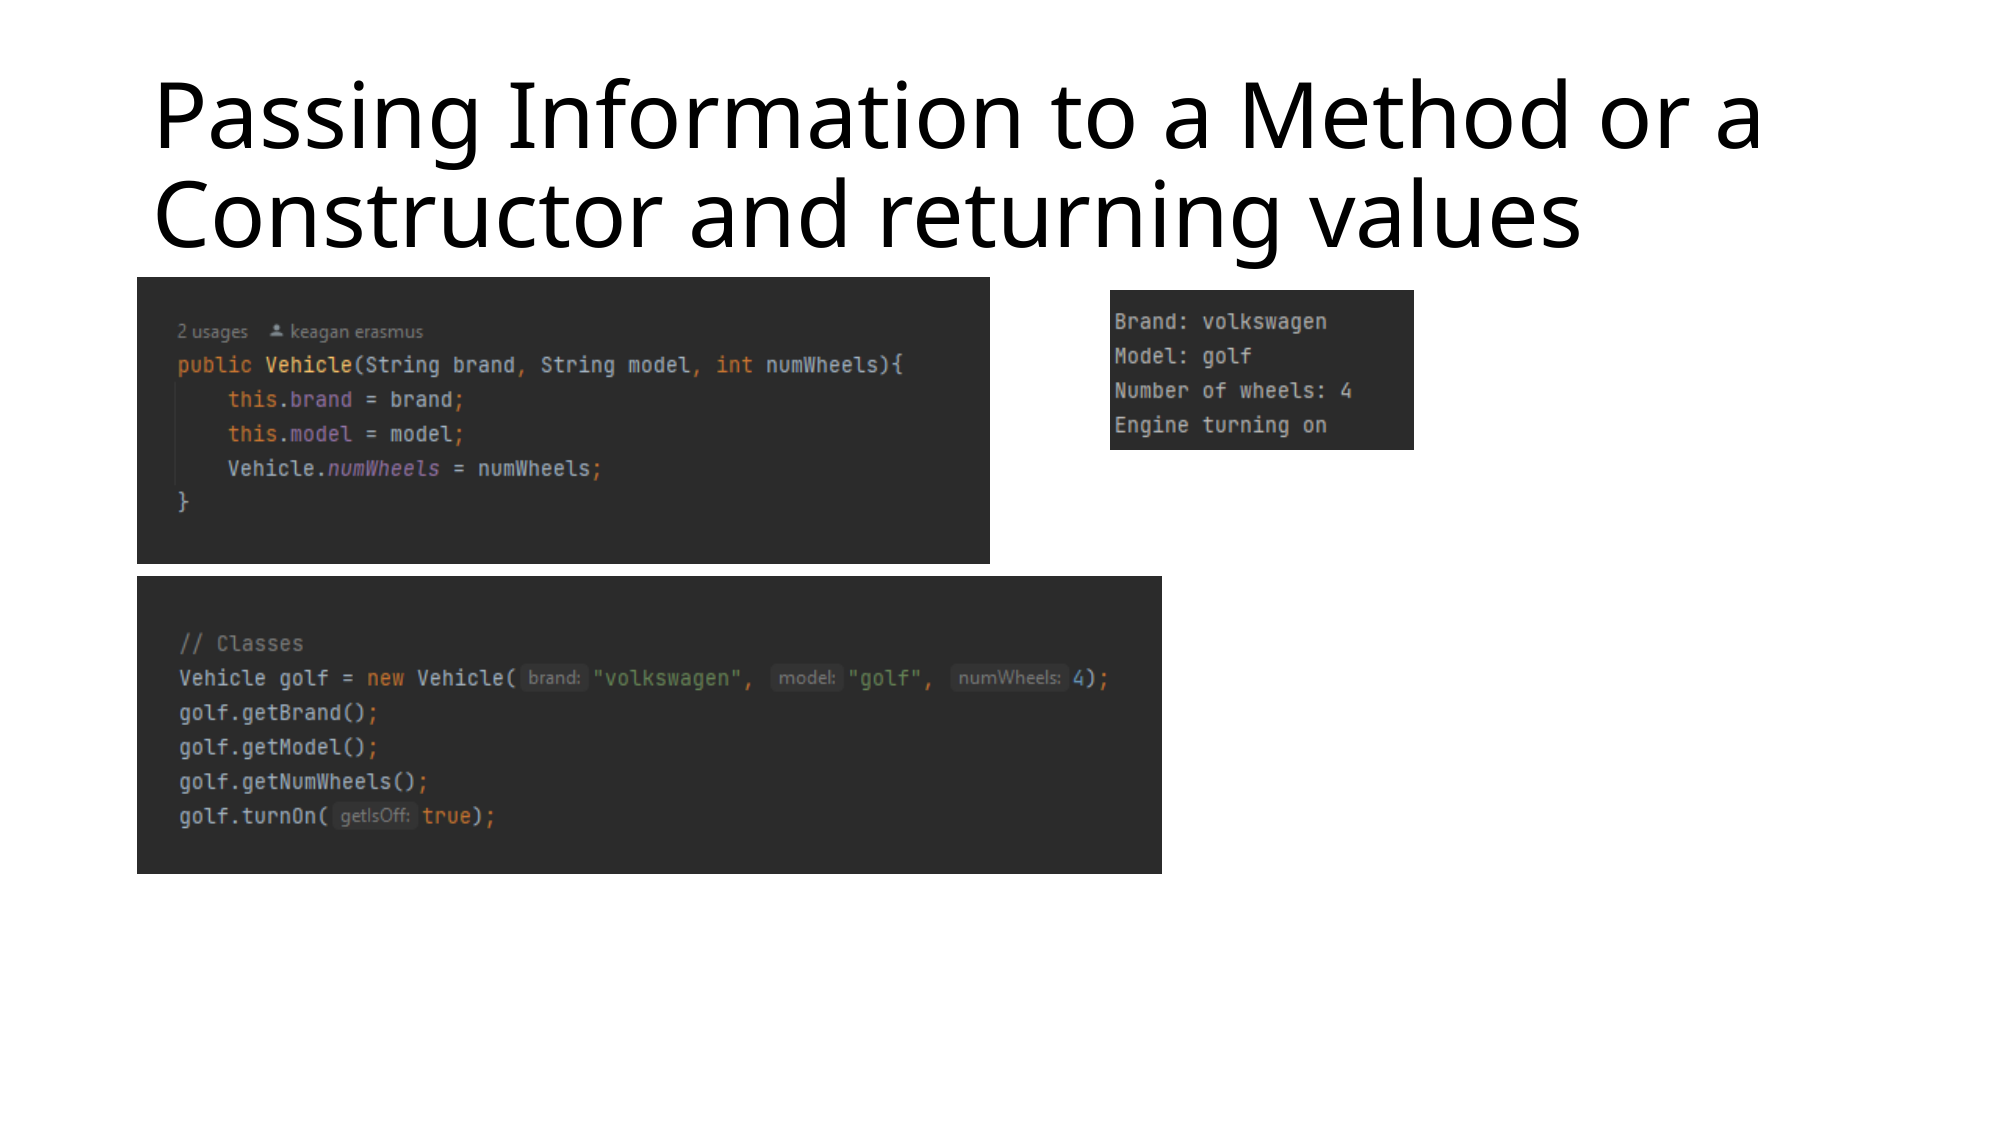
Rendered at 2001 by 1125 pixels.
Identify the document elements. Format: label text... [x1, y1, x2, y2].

picture [137, 576, 1162, 874]
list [137, 277, 990, 564]
title Passing Information to a Method or a Constructor and returning values [137, 59, 1863, 278]
picture [1110, 290, 1414, 450]
